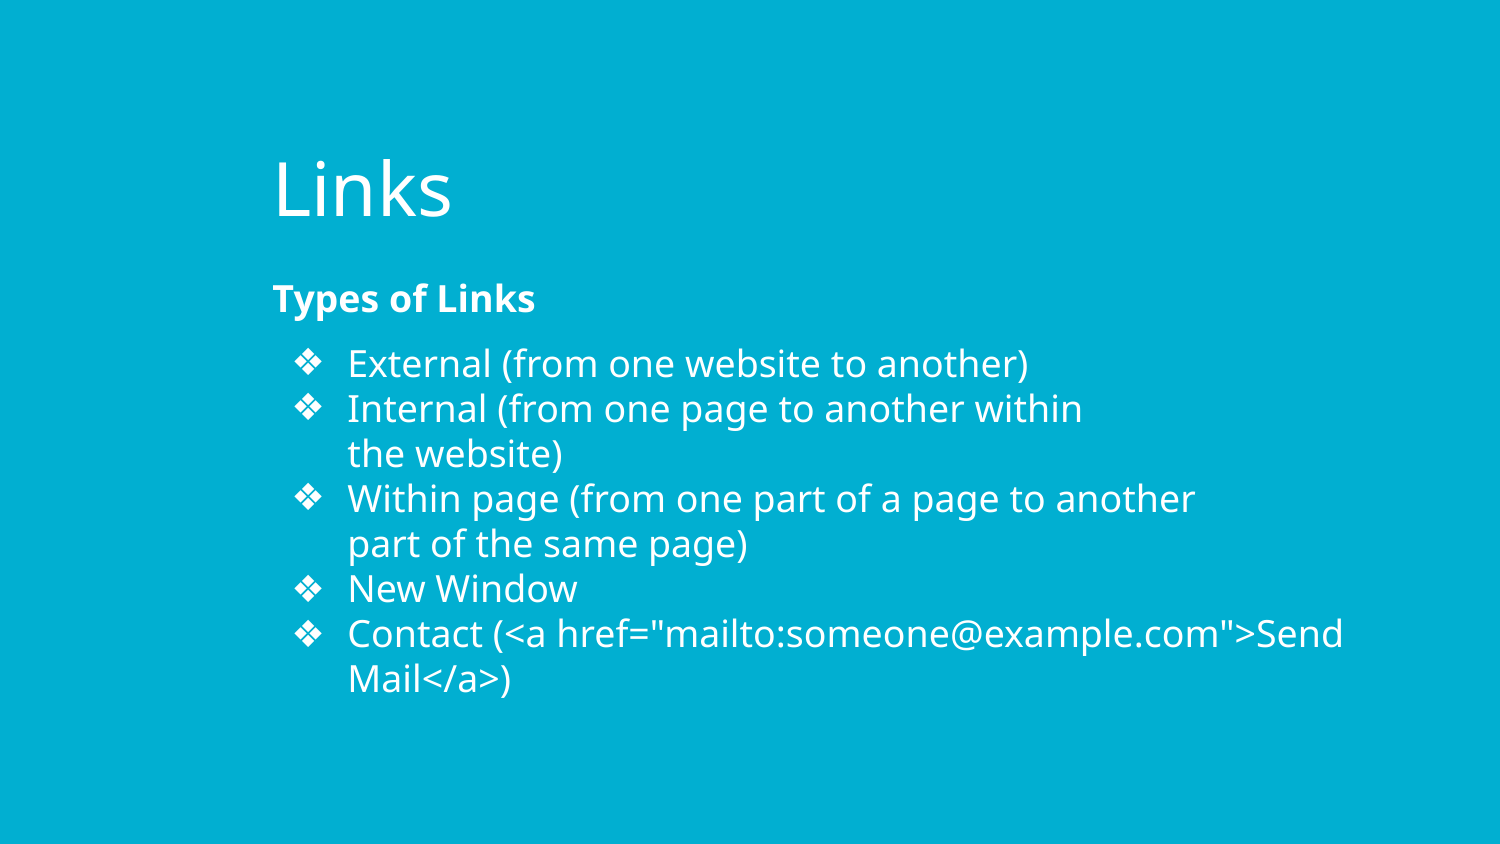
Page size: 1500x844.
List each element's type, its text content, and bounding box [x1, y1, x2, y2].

text_box Types of Links External (from one website to another) Internal (from one page to another within the website) Within page (from one part of a page to another part of the same page) New Window Contact (<a href="mailto:someone@example.com">Send Mail</a>) [257, 259, 1411, 844]
text_box Links [257, 44, 1243, 247]
